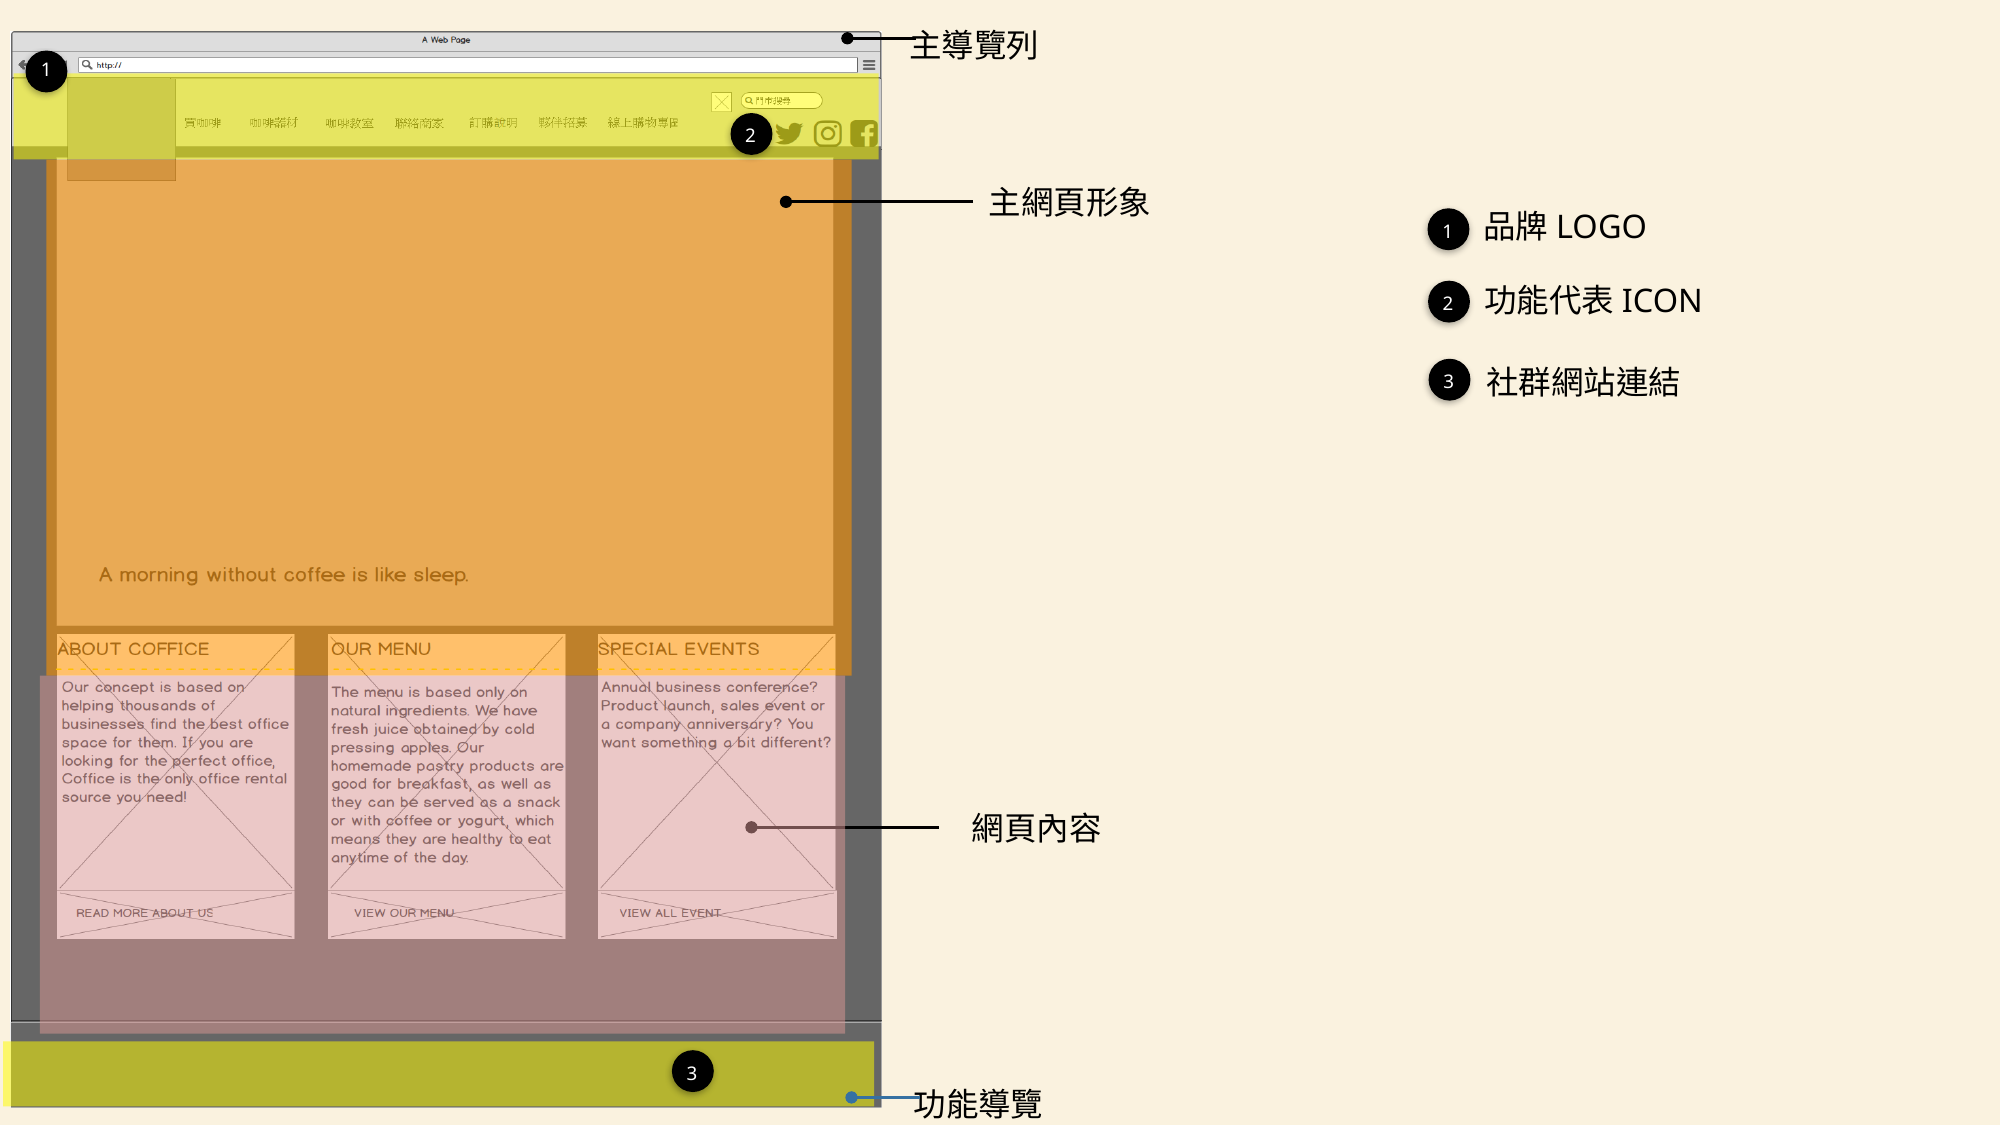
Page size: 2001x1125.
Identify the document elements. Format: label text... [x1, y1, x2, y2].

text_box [1427, 208, 1470, 251]
text_box 社群網站連結 [1471, 354, 1697, 409]
picture [10, 31, 882, 1108]
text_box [1428, 358, 1471, 401]
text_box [1427, 280, 1471, 323]
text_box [25, 50, 68, 93]
text_box 主網頁形象 [974, 174, 1167, 229]
text_box 網頁內容 [957, 799, 1117, 854]
text_box 功能導覽 [898, 1076, 1059, 1125]
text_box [671, 1049, 715, 1093]
text_box 品牌LOGO [1468, 198, 1662, 253]
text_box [730, 112, 773, 156]
text_box 功能代表ICON [1469, 272, 1718, 327]
text_box 主導覽列 [894, 17, 1055, 71]
